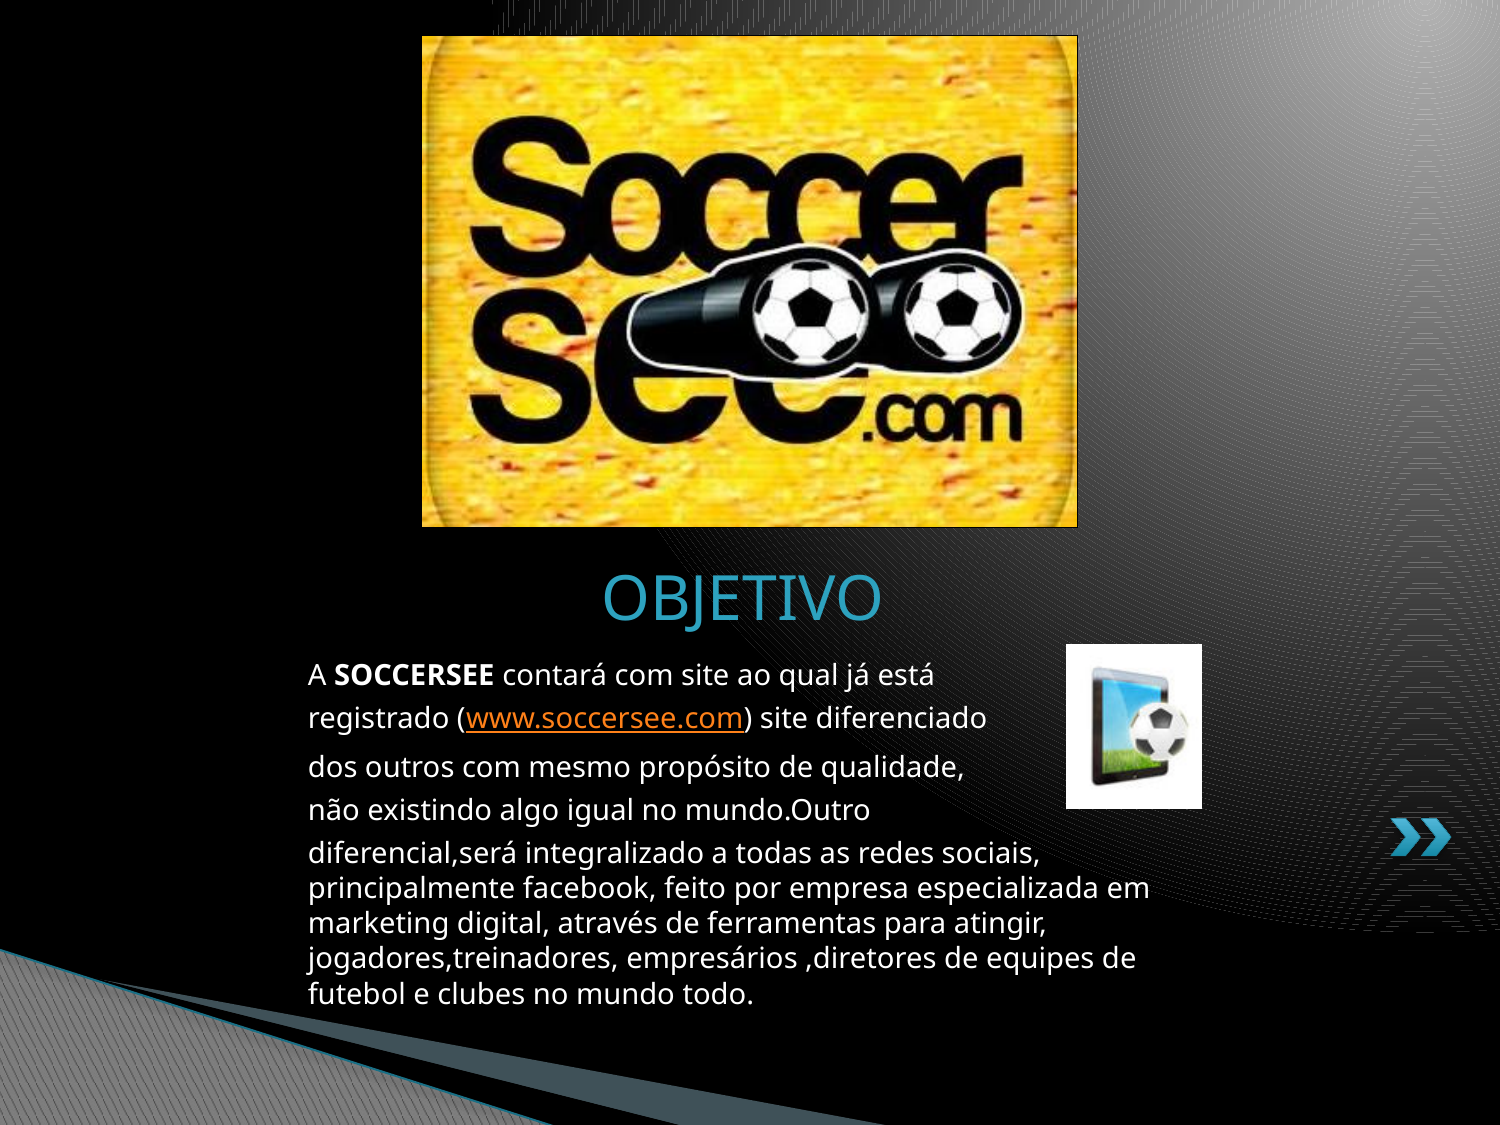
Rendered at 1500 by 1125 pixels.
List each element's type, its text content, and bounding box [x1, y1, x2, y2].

picture [421, 34, 1079, 528]
list A SOCCERSEE contará com site ao qual já está registrado (www.soccersee.com) site diferenciado dos outros com mesmo propósito de qualidade, não existindo algo igual no mundo.Outro diferencial,será integralizado a todas as redes sociais, principalmente facebook, feito por empresa especializada em marketing digital, através de ferramentas para atingir, jogadores,treinadores, empresários ,diretores de equipes de futebol e clubes no mundo todo. [292, 656, 1193, 1102]
picture [0, 952, 543, 1125]
picture [1066, 644, 1203, 809]
title OBJETIVO [292, 550, 1193, 644]
